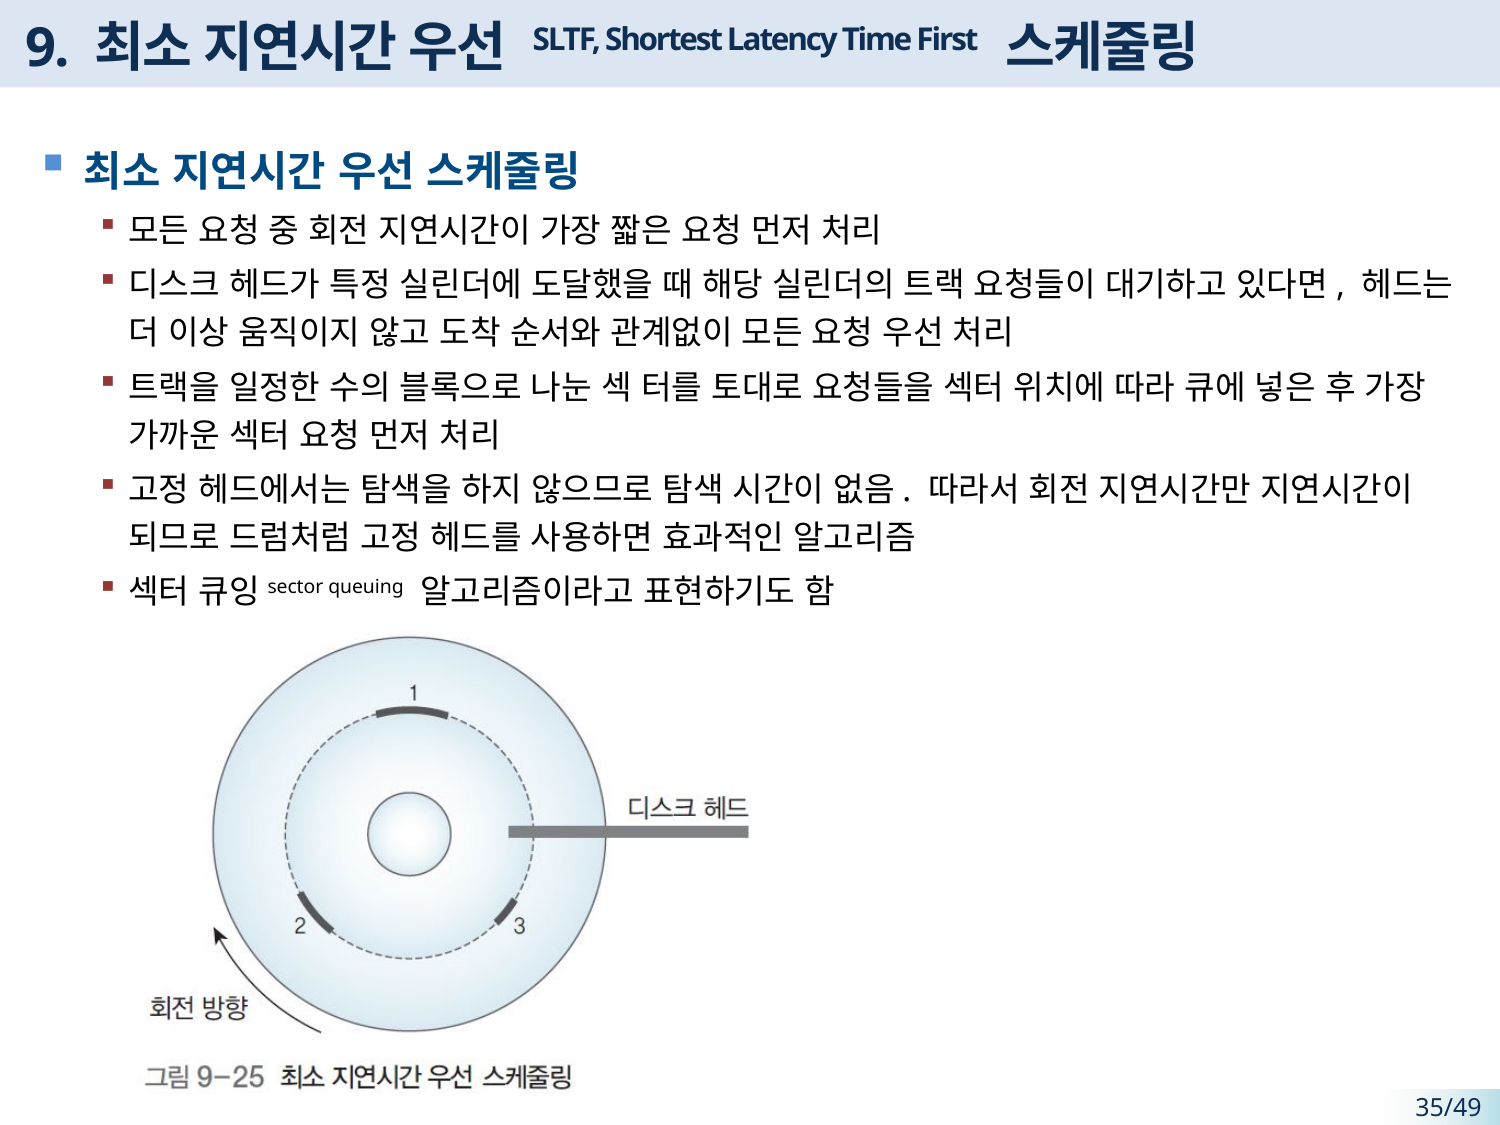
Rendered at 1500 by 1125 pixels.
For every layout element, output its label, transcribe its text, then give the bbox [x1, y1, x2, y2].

title 9. 최소 지연시간 우선 SLTF, Shortest Latency Time First 스케줄링 [10, 5, 1437, 84]
list 최소 지연시간 우선 스케줄링 모든 요청 중 회전 지연시간이 가장 짧은 요청 먼저 처리 디스크 헤드가 특정 실린더에 도달했을 때 해당 실린더의 트랙 요청들이 대기하고 있다면, 헤드는 더 이상 움직이지 않고 도착 순서와 관계없이 모든 요청 우선 처리 트랙을 일정한 수의 블록으로 나눈 섹 터를 토대로 요청들을 섹터 위치에 따라 큐에 넣은 후 가장 가까운 섹터 요청 먼저 처리 고정 헤드에서는 탐색을 하지 않으므로 탐색 시간이 없음. 따라서 회전 지연시간만 지연시간이 되므로 드럼처럼 고정 헤드를 사용하면 효과적인 알고리즘 섹터 큐잉sector queuing 알고리즘이라고 표현하기도 함 [10, 126, 1481, 1057]
picture [136, 628, 765, 1094]
